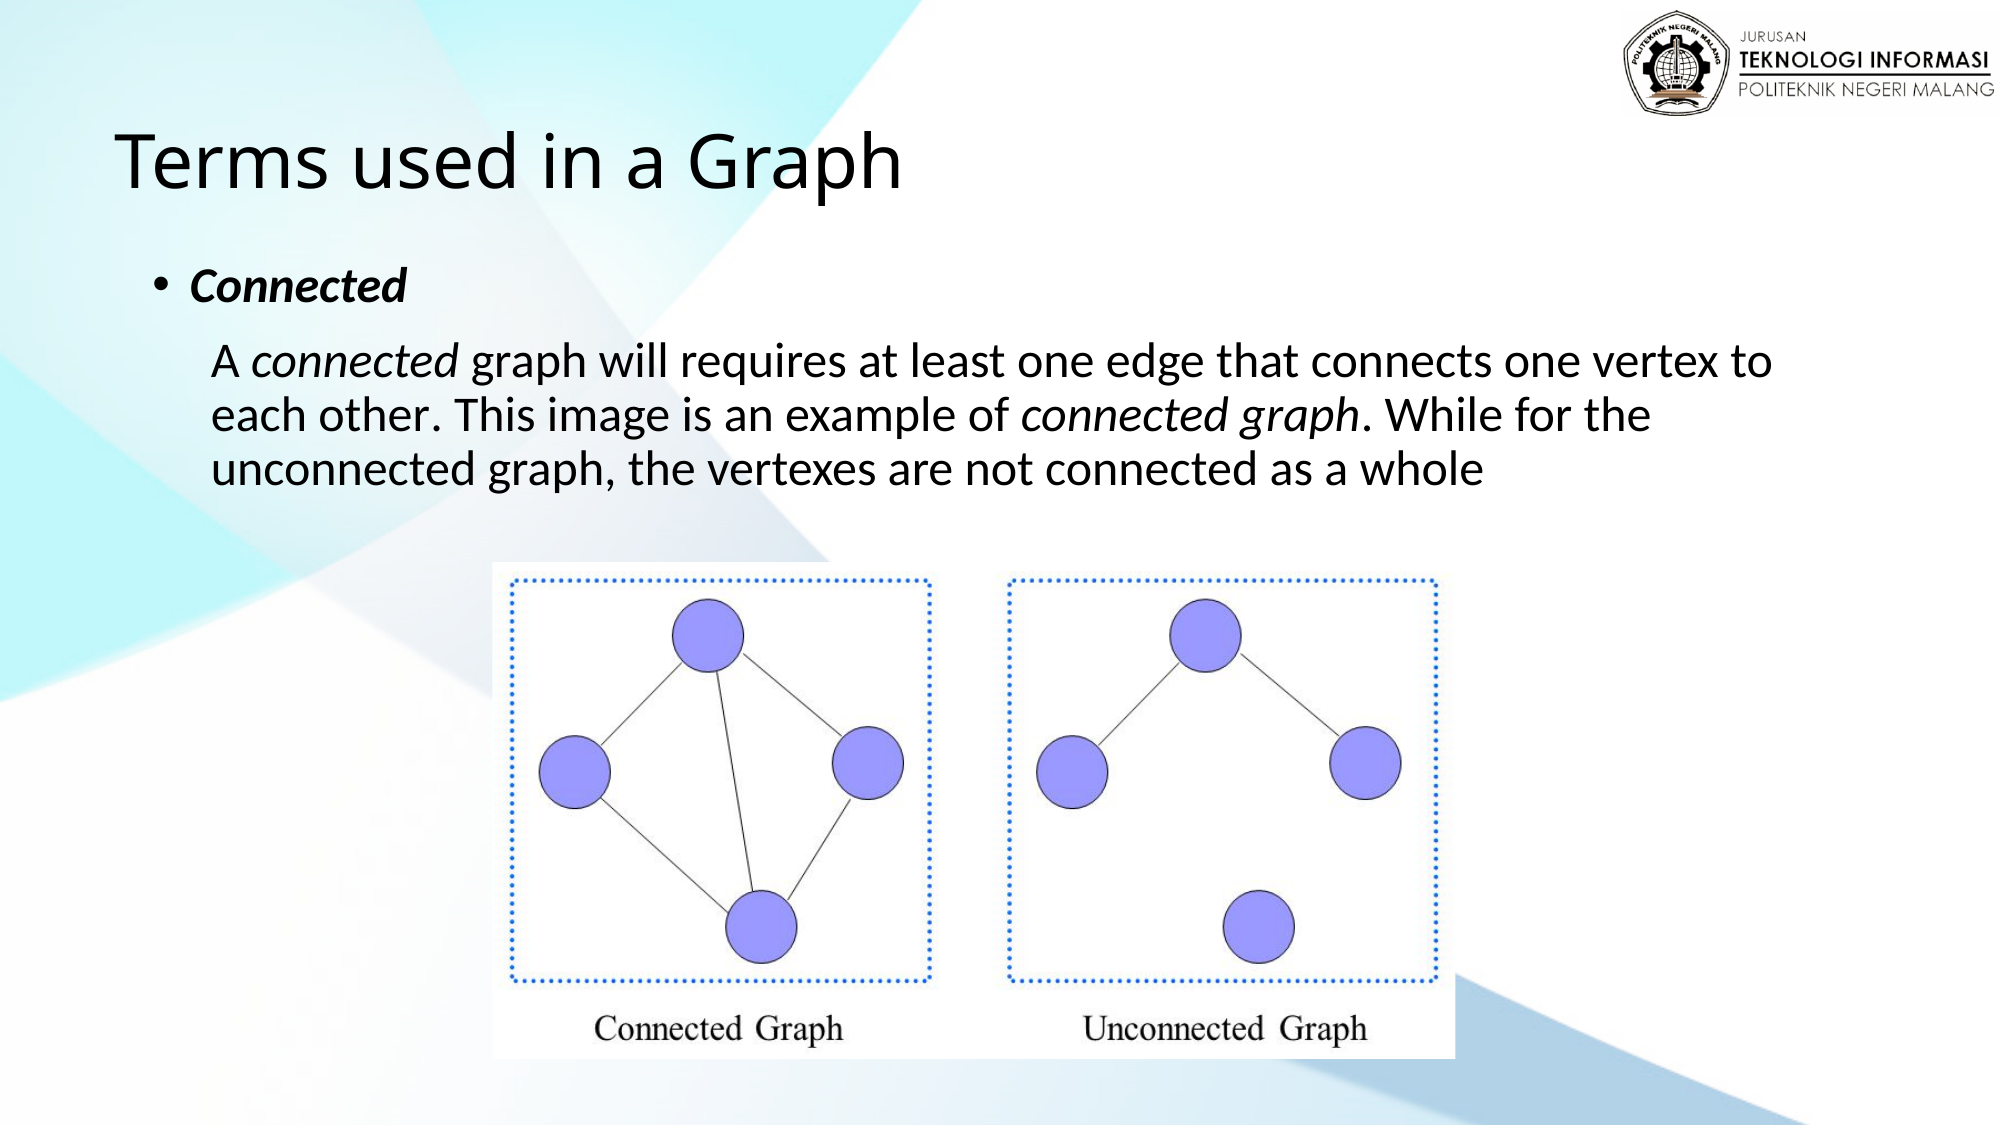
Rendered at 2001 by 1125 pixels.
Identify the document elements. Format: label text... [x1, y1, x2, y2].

list Connected A connected graph will requires at least one edge that connects one vertex to each other. This image is an example of connected graph. While for the unconnected graph, the vertexes are not connected as a whole [137, 251, 1863, 966]
picture [0, 0, 2000, 1125]
title Terms used in a Graph [99, 76, 1900, 252]
